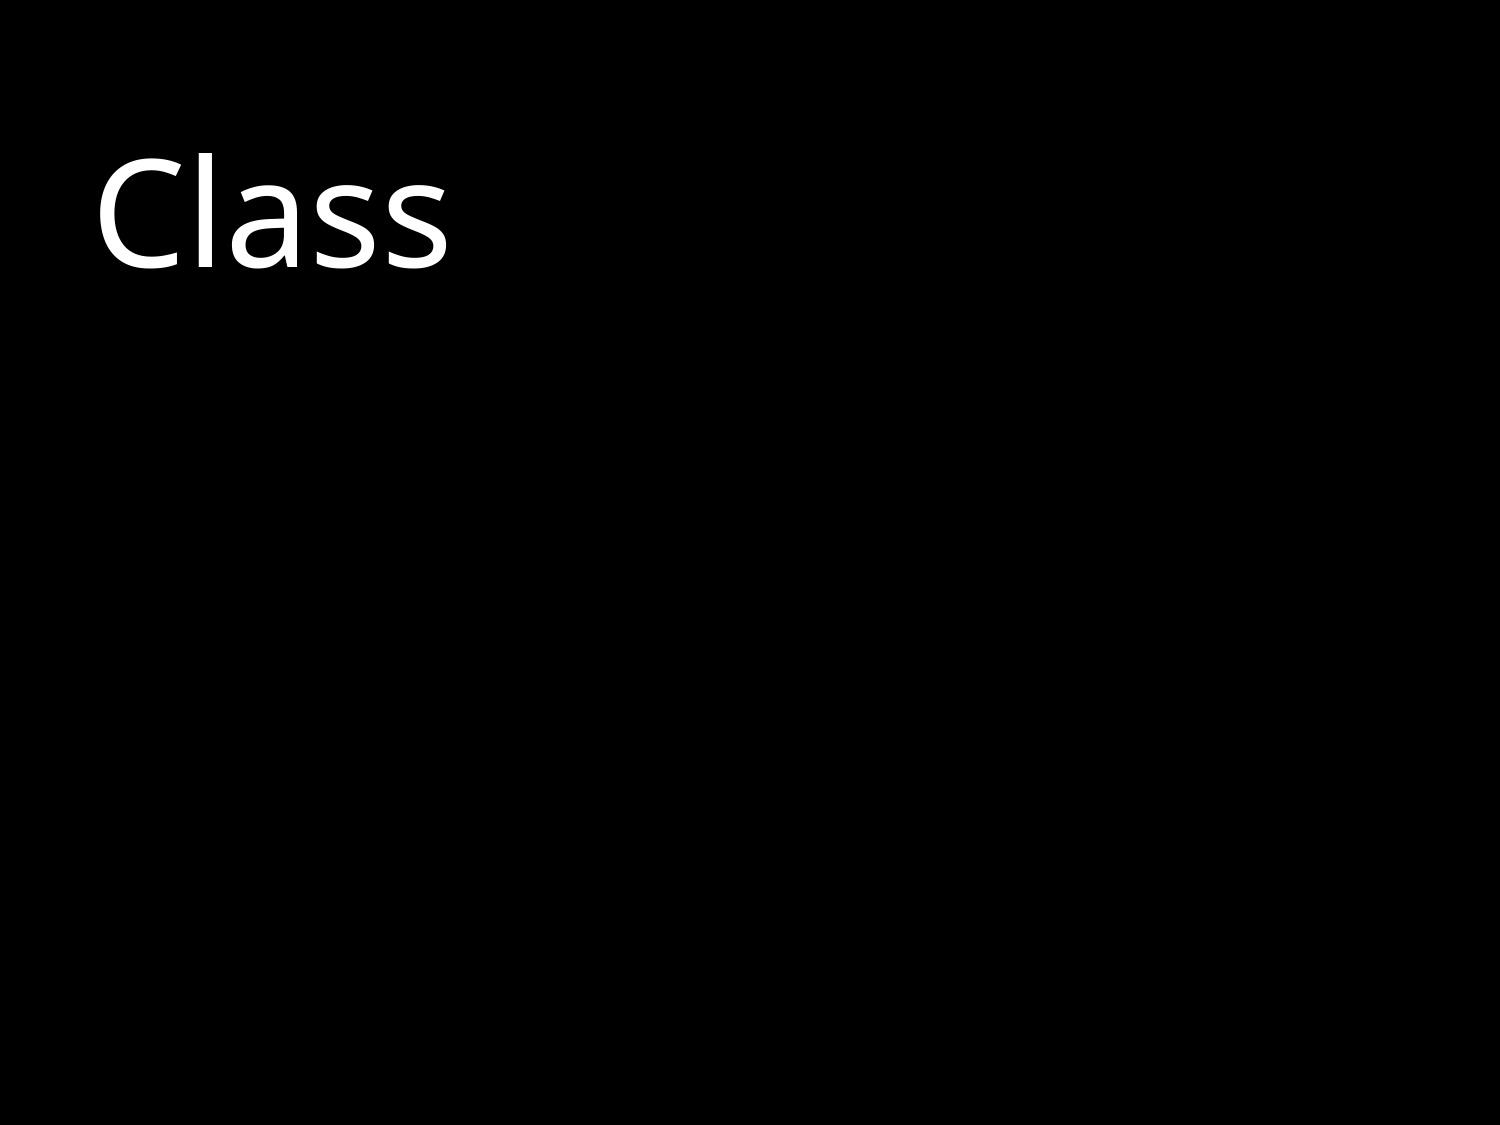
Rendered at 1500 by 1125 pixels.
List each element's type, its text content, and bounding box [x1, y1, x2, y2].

title Class [76, 113, 1427, 302]
